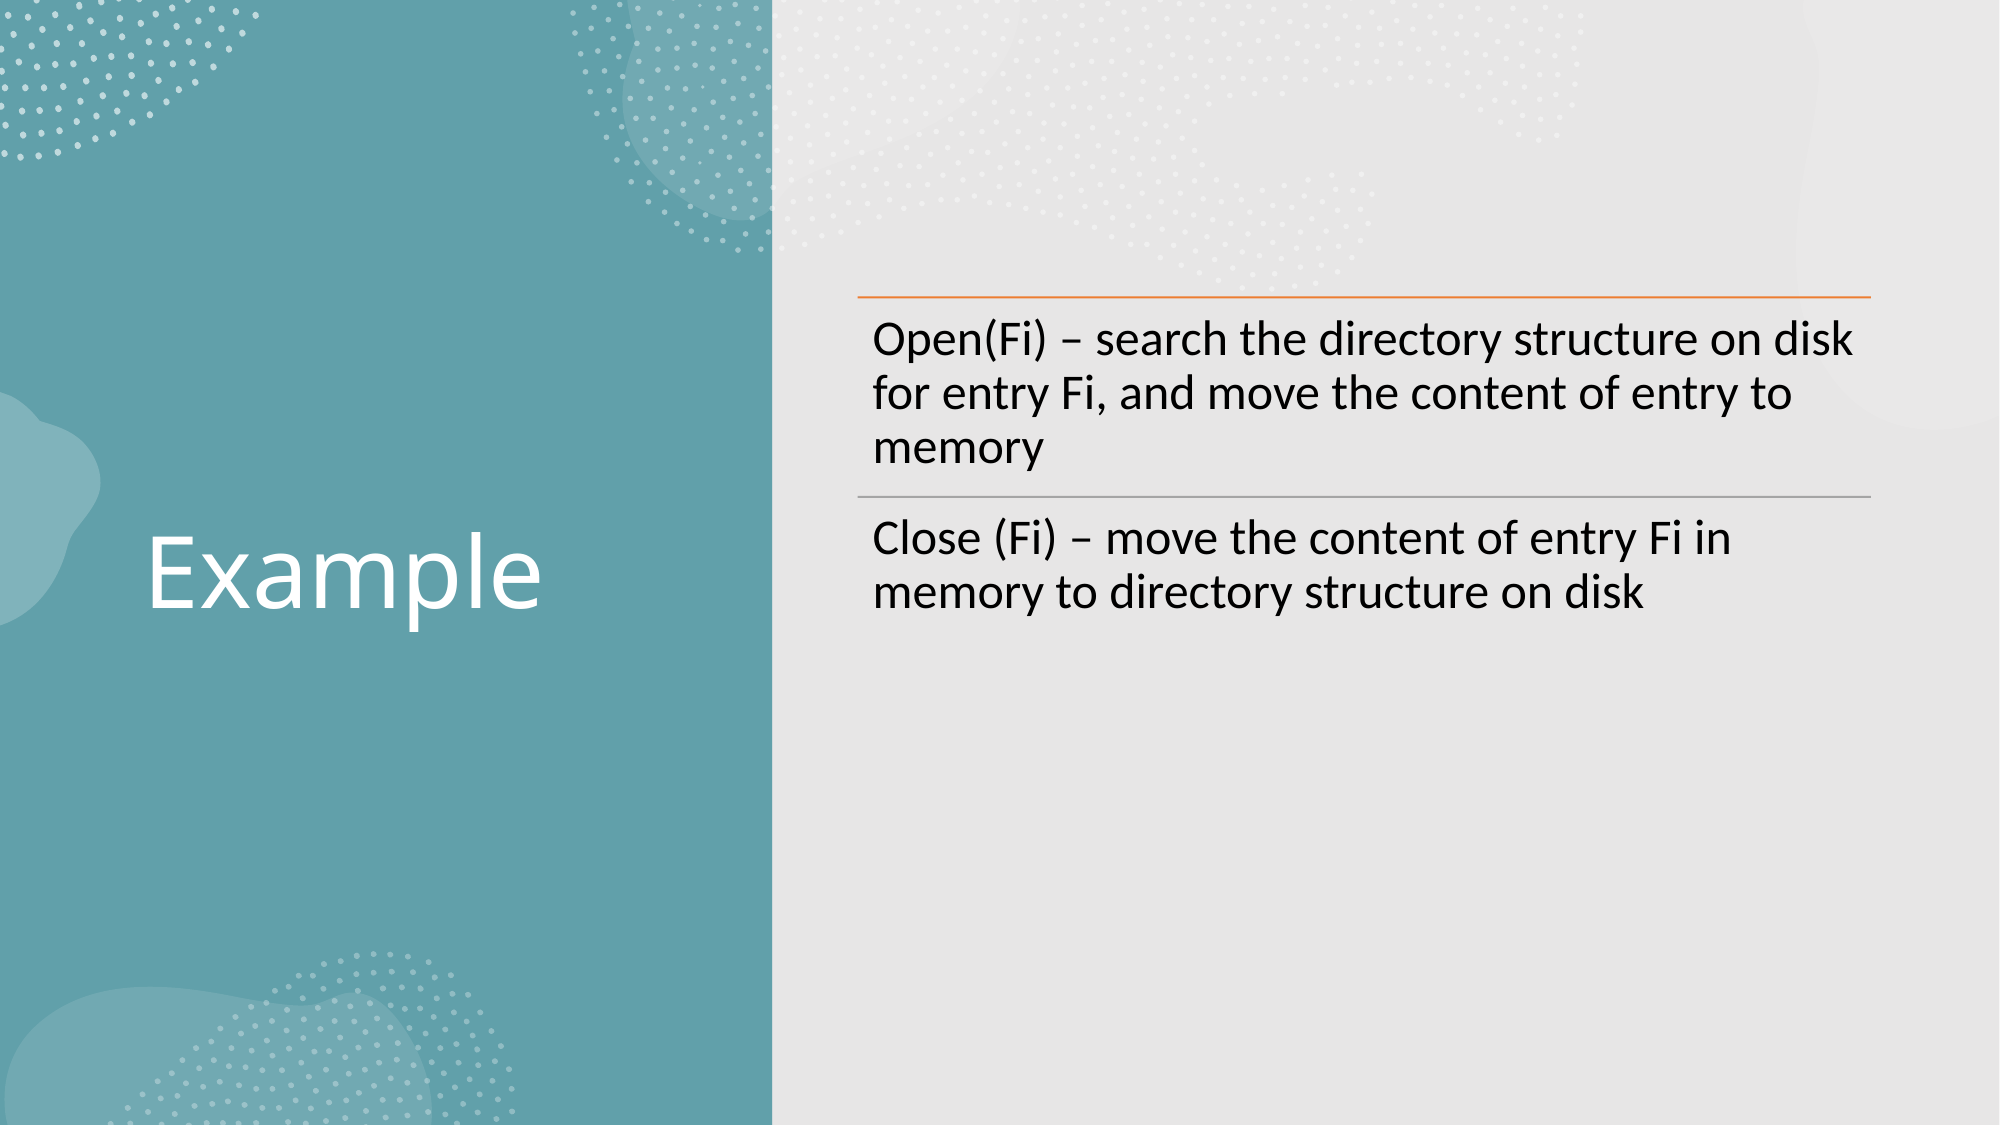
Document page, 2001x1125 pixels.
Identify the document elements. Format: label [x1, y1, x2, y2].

list [857, 297, 1871, 697]
text_box [0, 0, 2000, 1125]
